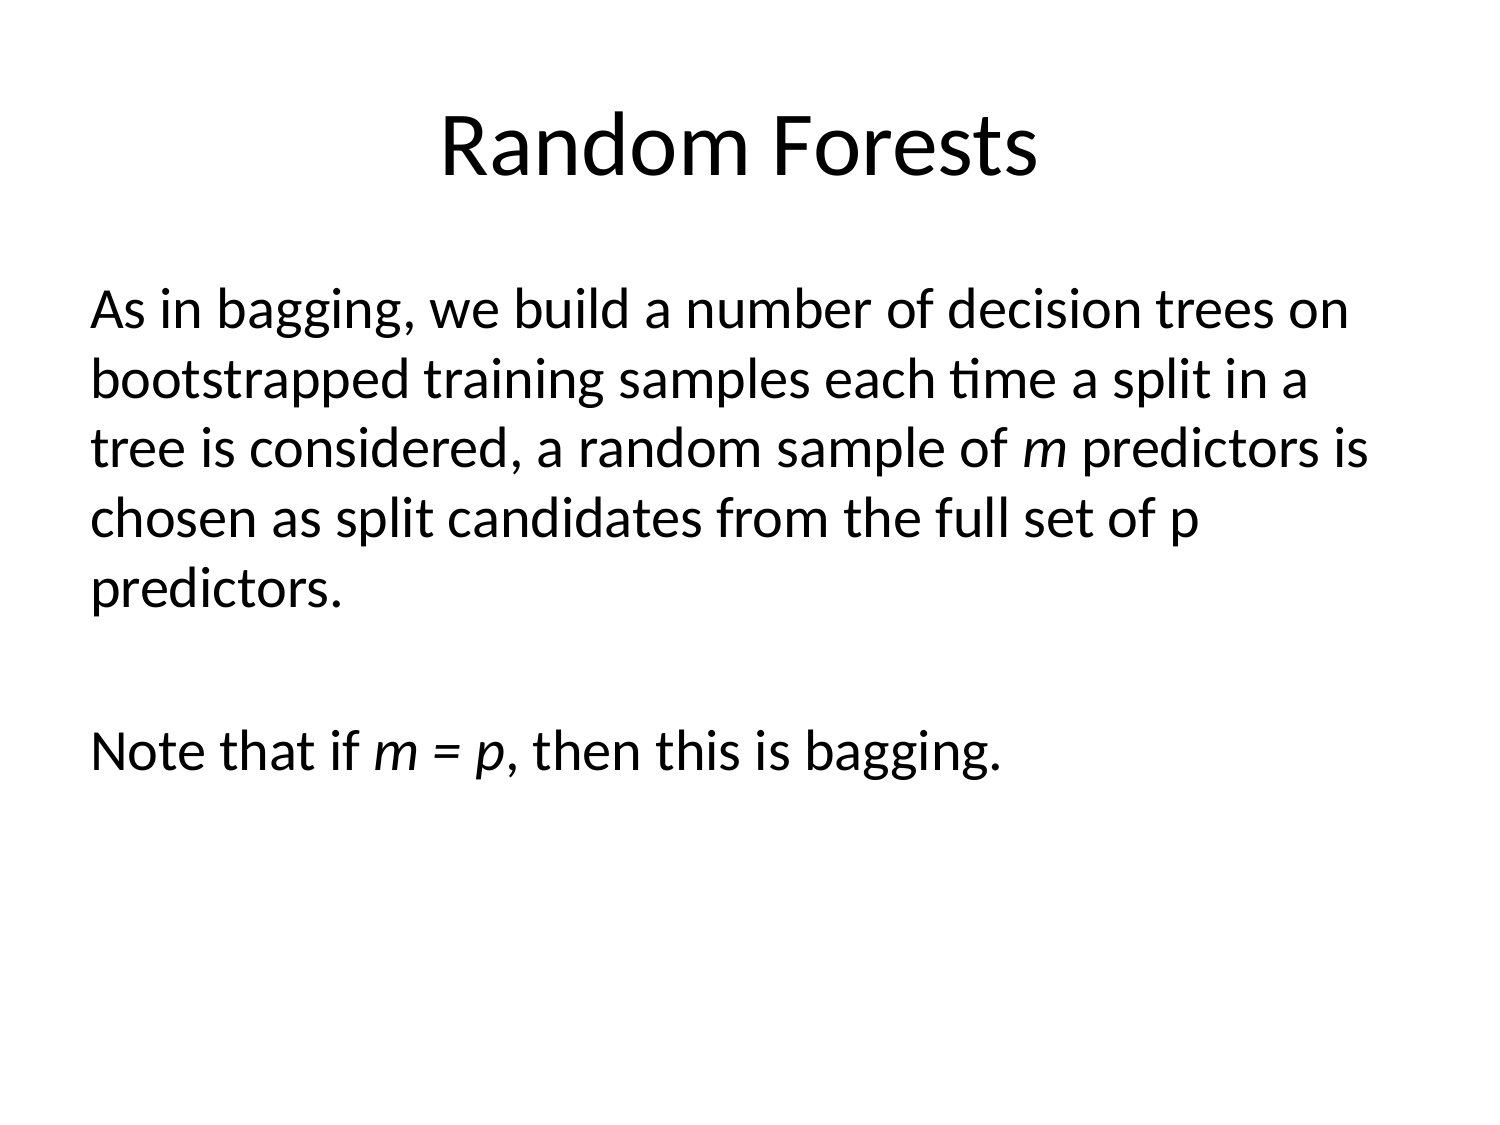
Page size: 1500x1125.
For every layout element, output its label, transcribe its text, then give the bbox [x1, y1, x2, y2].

title Random Forests [75, 45, 1425, 233]
list As in bagging, we build a number of decision trees on bootstrapped training samples each time a split in a tree is considered, a random sample of m predictors is chosen as split candidates from the full set of p predictors. Note that if m = p, then this is bagging. [75, 262, 1425, 1005]
